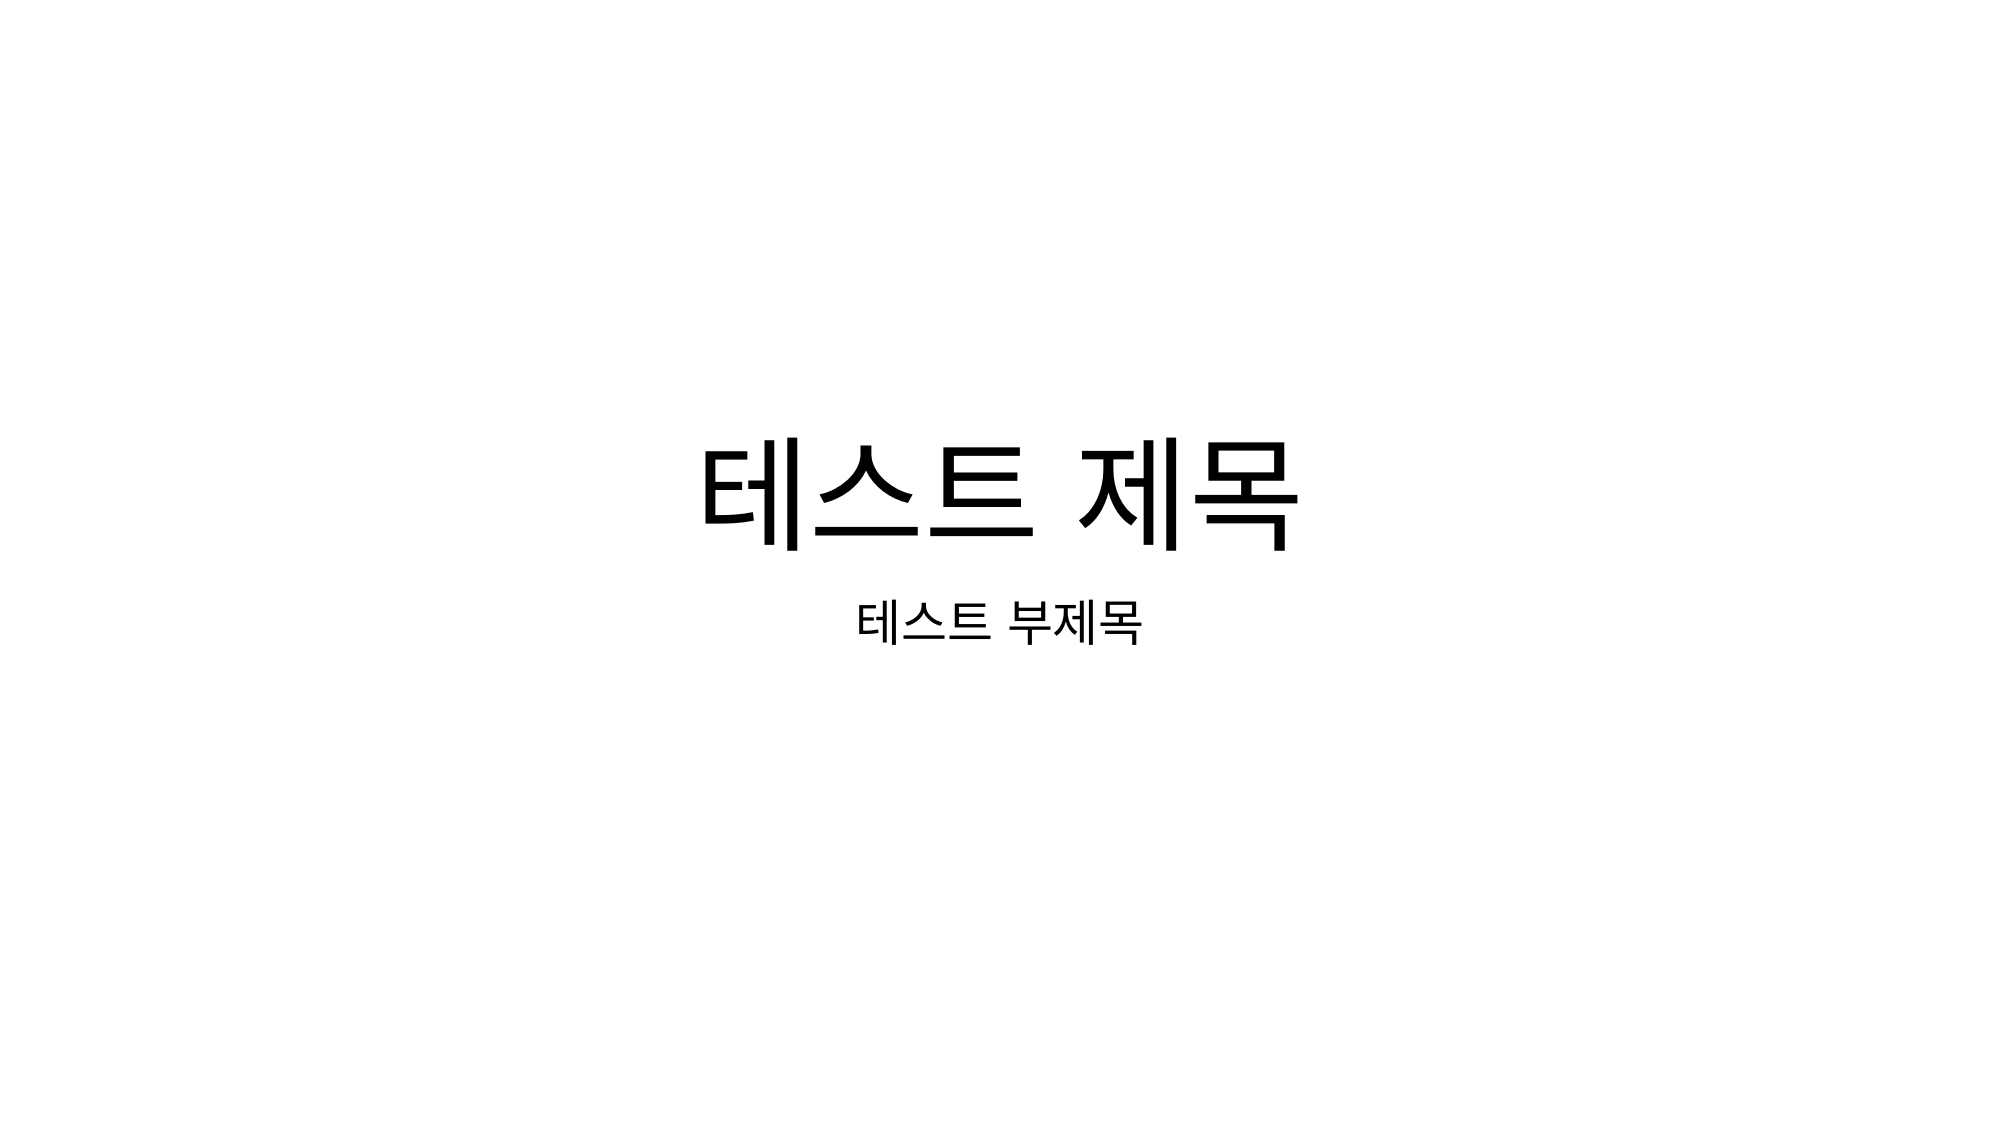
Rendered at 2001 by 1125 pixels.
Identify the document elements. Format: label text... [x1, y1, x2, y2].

title 테스트 제목 [249, 184, 1750, 576]
subtitle 테스트 부제목 [249, 590, 1750, 863]
